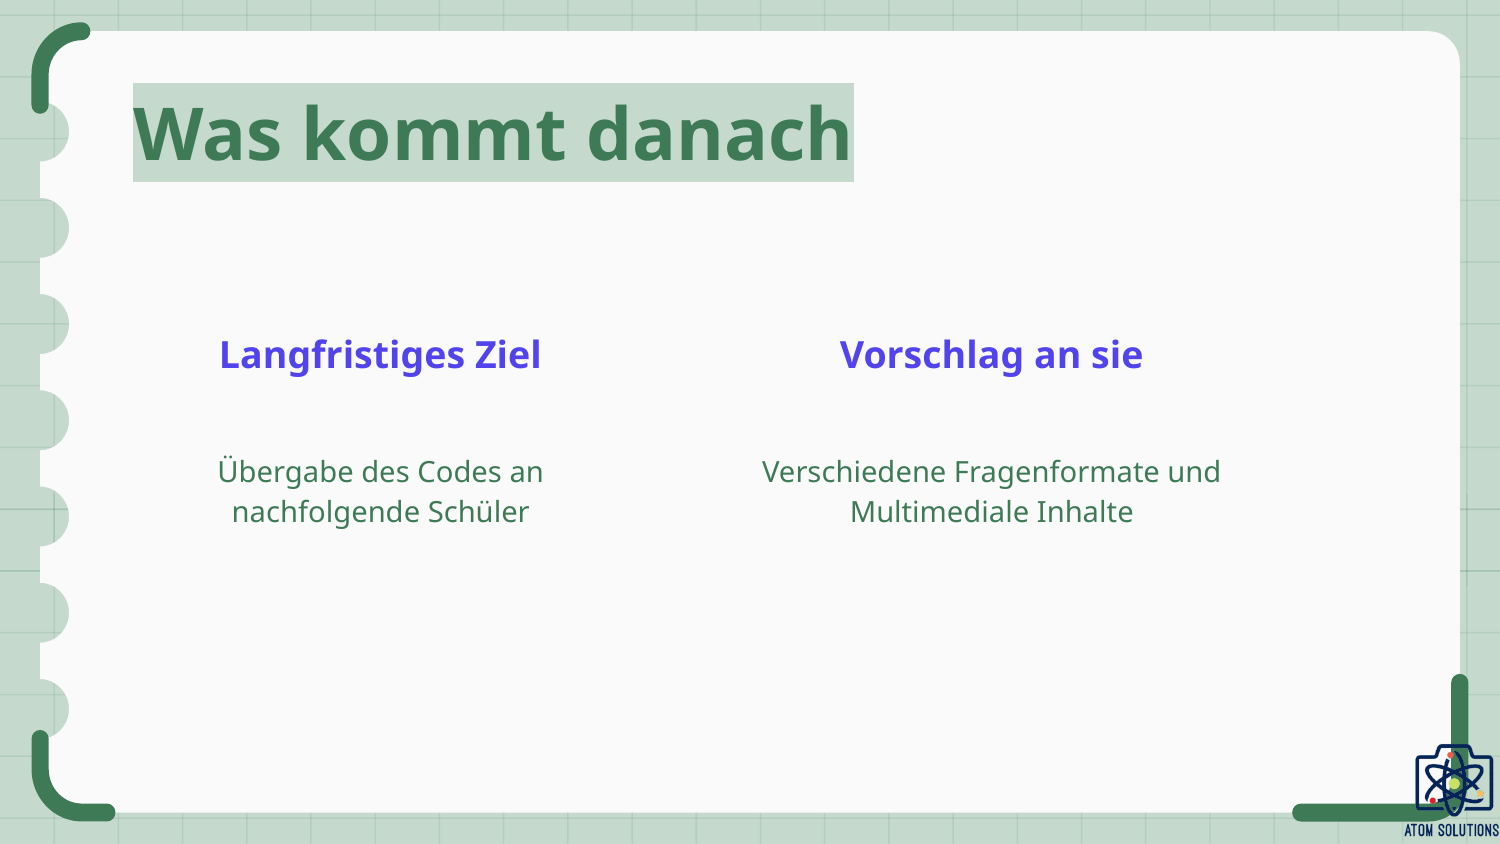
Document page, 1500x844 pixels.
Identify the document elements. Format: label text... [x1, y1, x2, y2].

title Was kommt danach [118, 72, 1383, 167]
text_box Vorschlag an sie [714, 315, 1269, 386]
text_box Verschiedene Fragenformate und Multimediale Inhalte [738, 432, 1246, 571]
text_box Langfristiges Ziel [103, 315, 658, 386]
subtitle Übergabe des Codes an nachfolgende Schüler [127, 432, 635, 571]
picture [1399, 742, 1500, 841]
